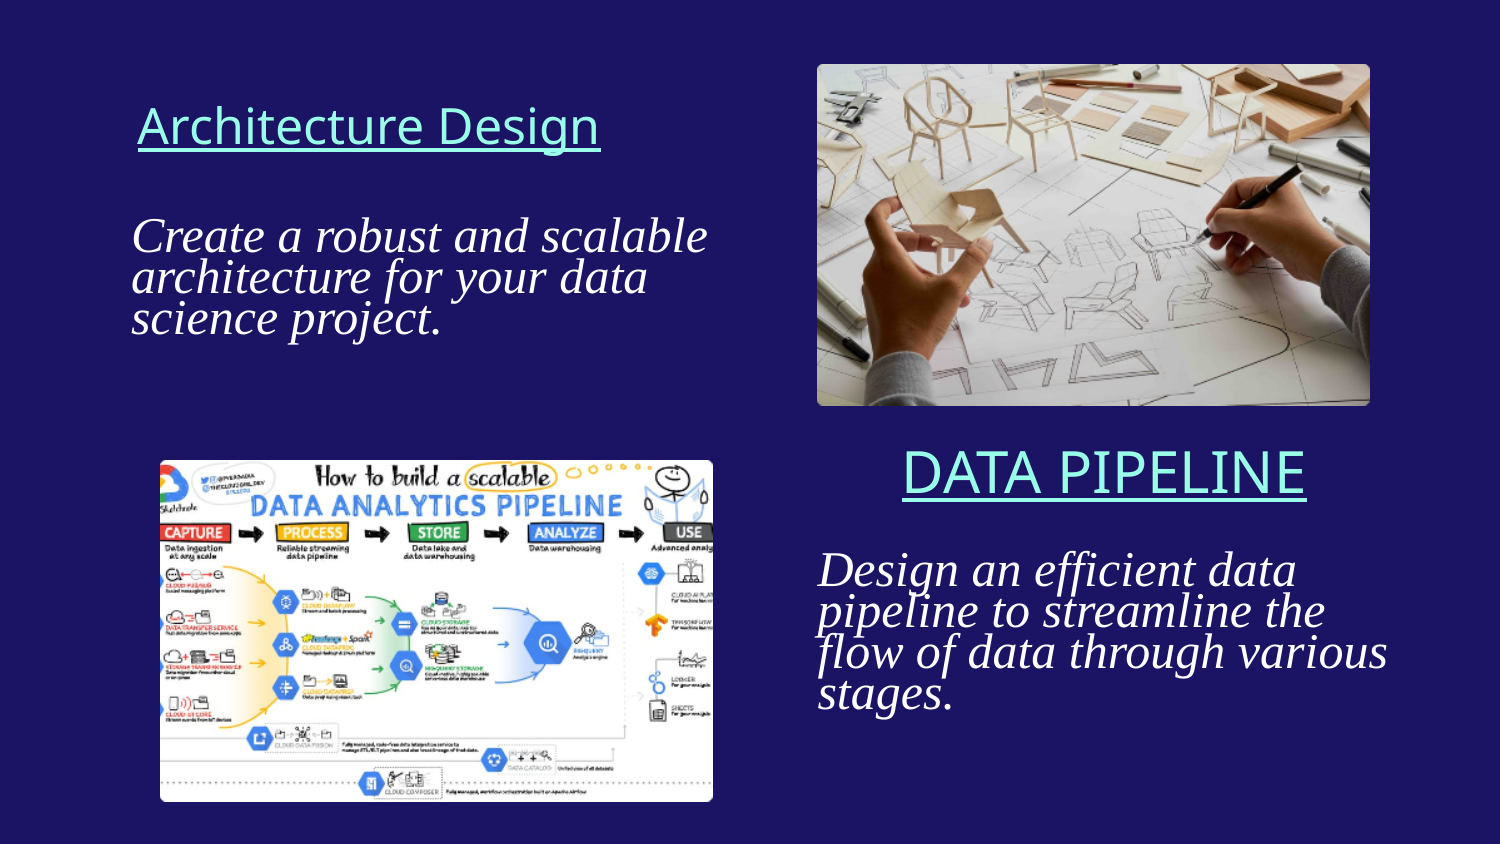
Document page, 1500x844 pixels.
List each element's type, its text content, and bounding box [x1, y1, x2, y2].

picture [817, 64, 1370, 407]
text_box Design an efficient data pipeline to streamline the flow of data through various stages. [802, 548, 1435, 784]
text_box Architecture Design [122, 106, 463, 147]
text_box Create a robust and scalable architecture for your data science project. [116, 214, 812, 382]
text_box DATA PIPELINE [887, 457, 1143, 498]
picture [159, 460, 713, 803]
